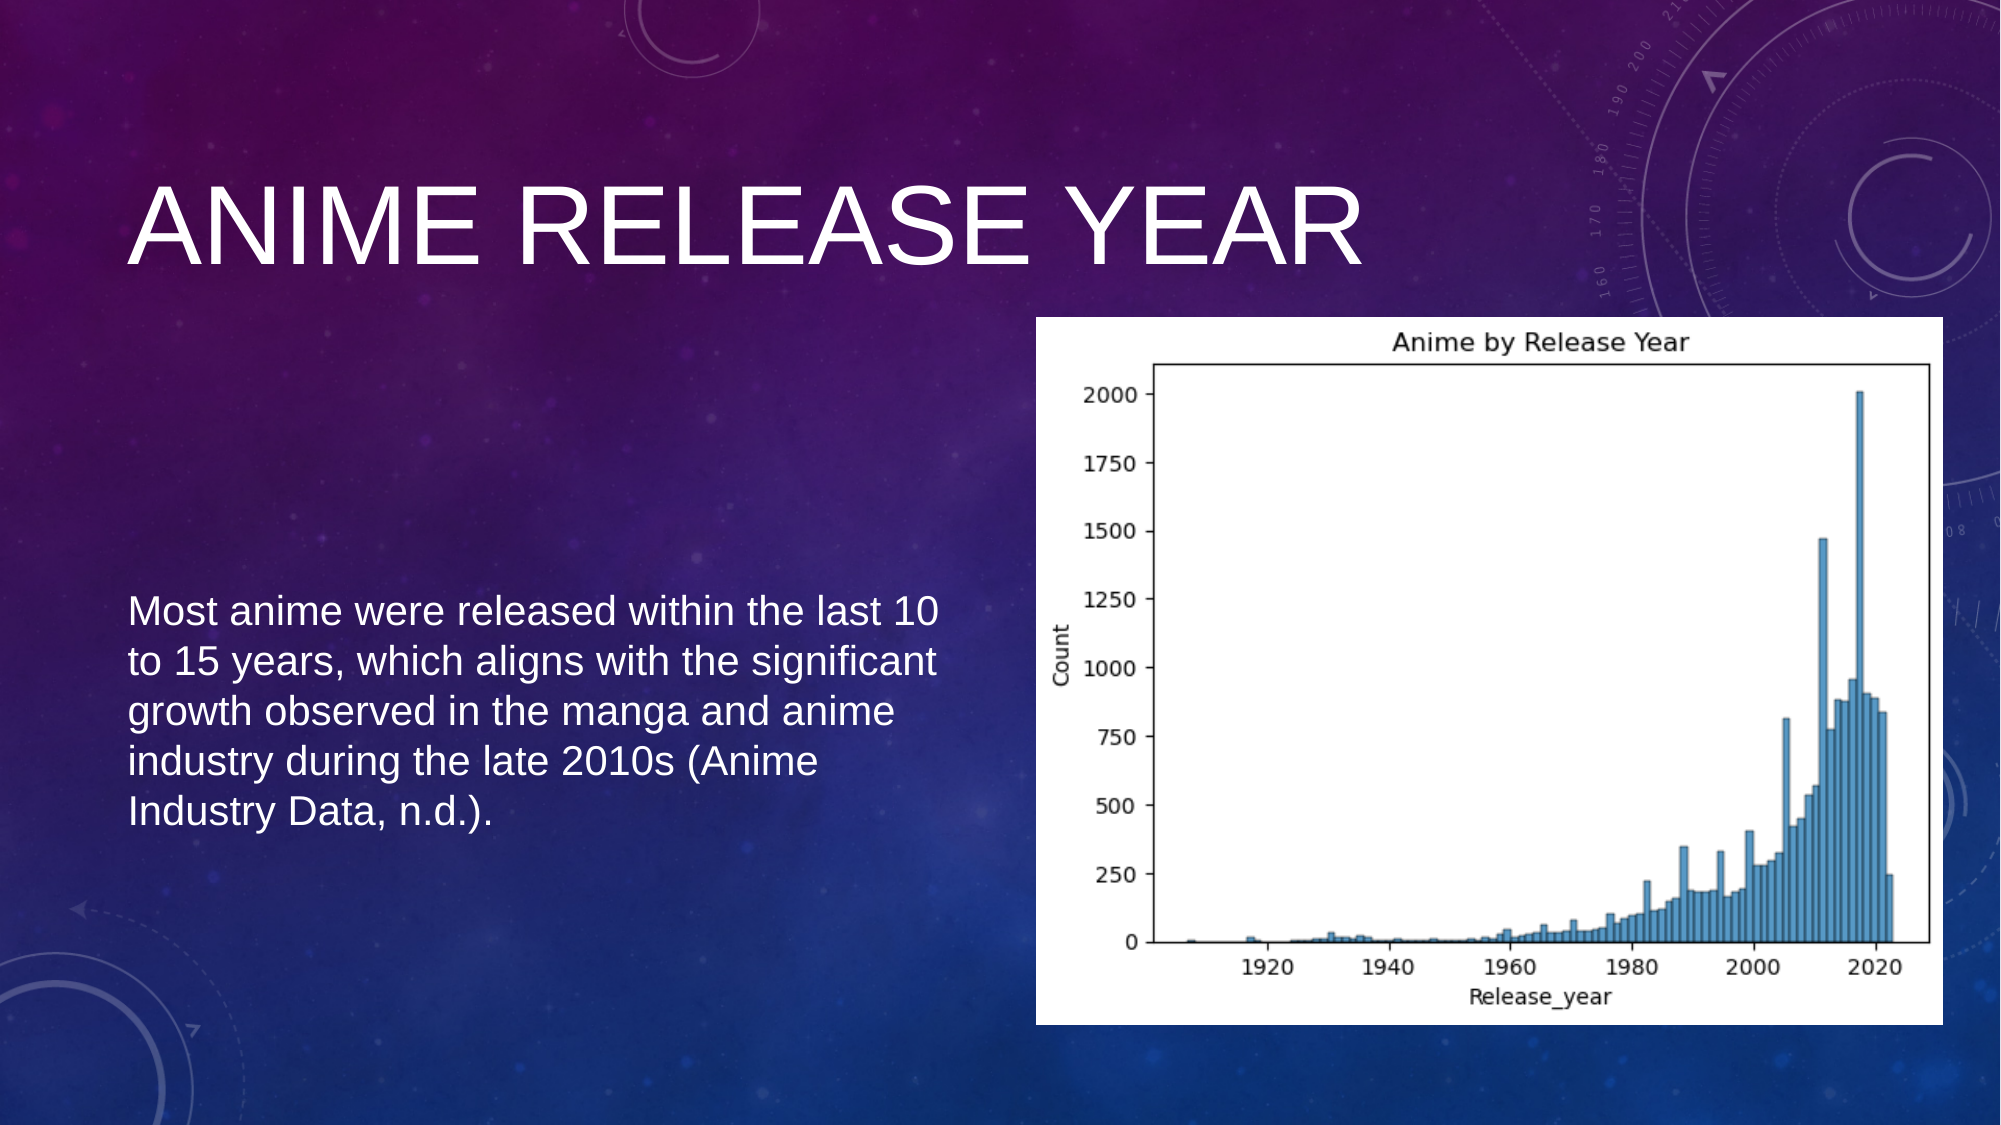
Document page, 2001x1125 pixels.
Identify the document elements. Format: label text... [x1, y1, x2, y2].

picture [0, 0, 2001, 1125]
list Most anime were released within the last 10 to 15 years, which aligns with the significant growth observed in the manga and anime industry during the late 2010s (Anime Industry Data, n.d.). [112, 351, 982, 1067]
title Anime Release year [112, 99, 1775, 339]
